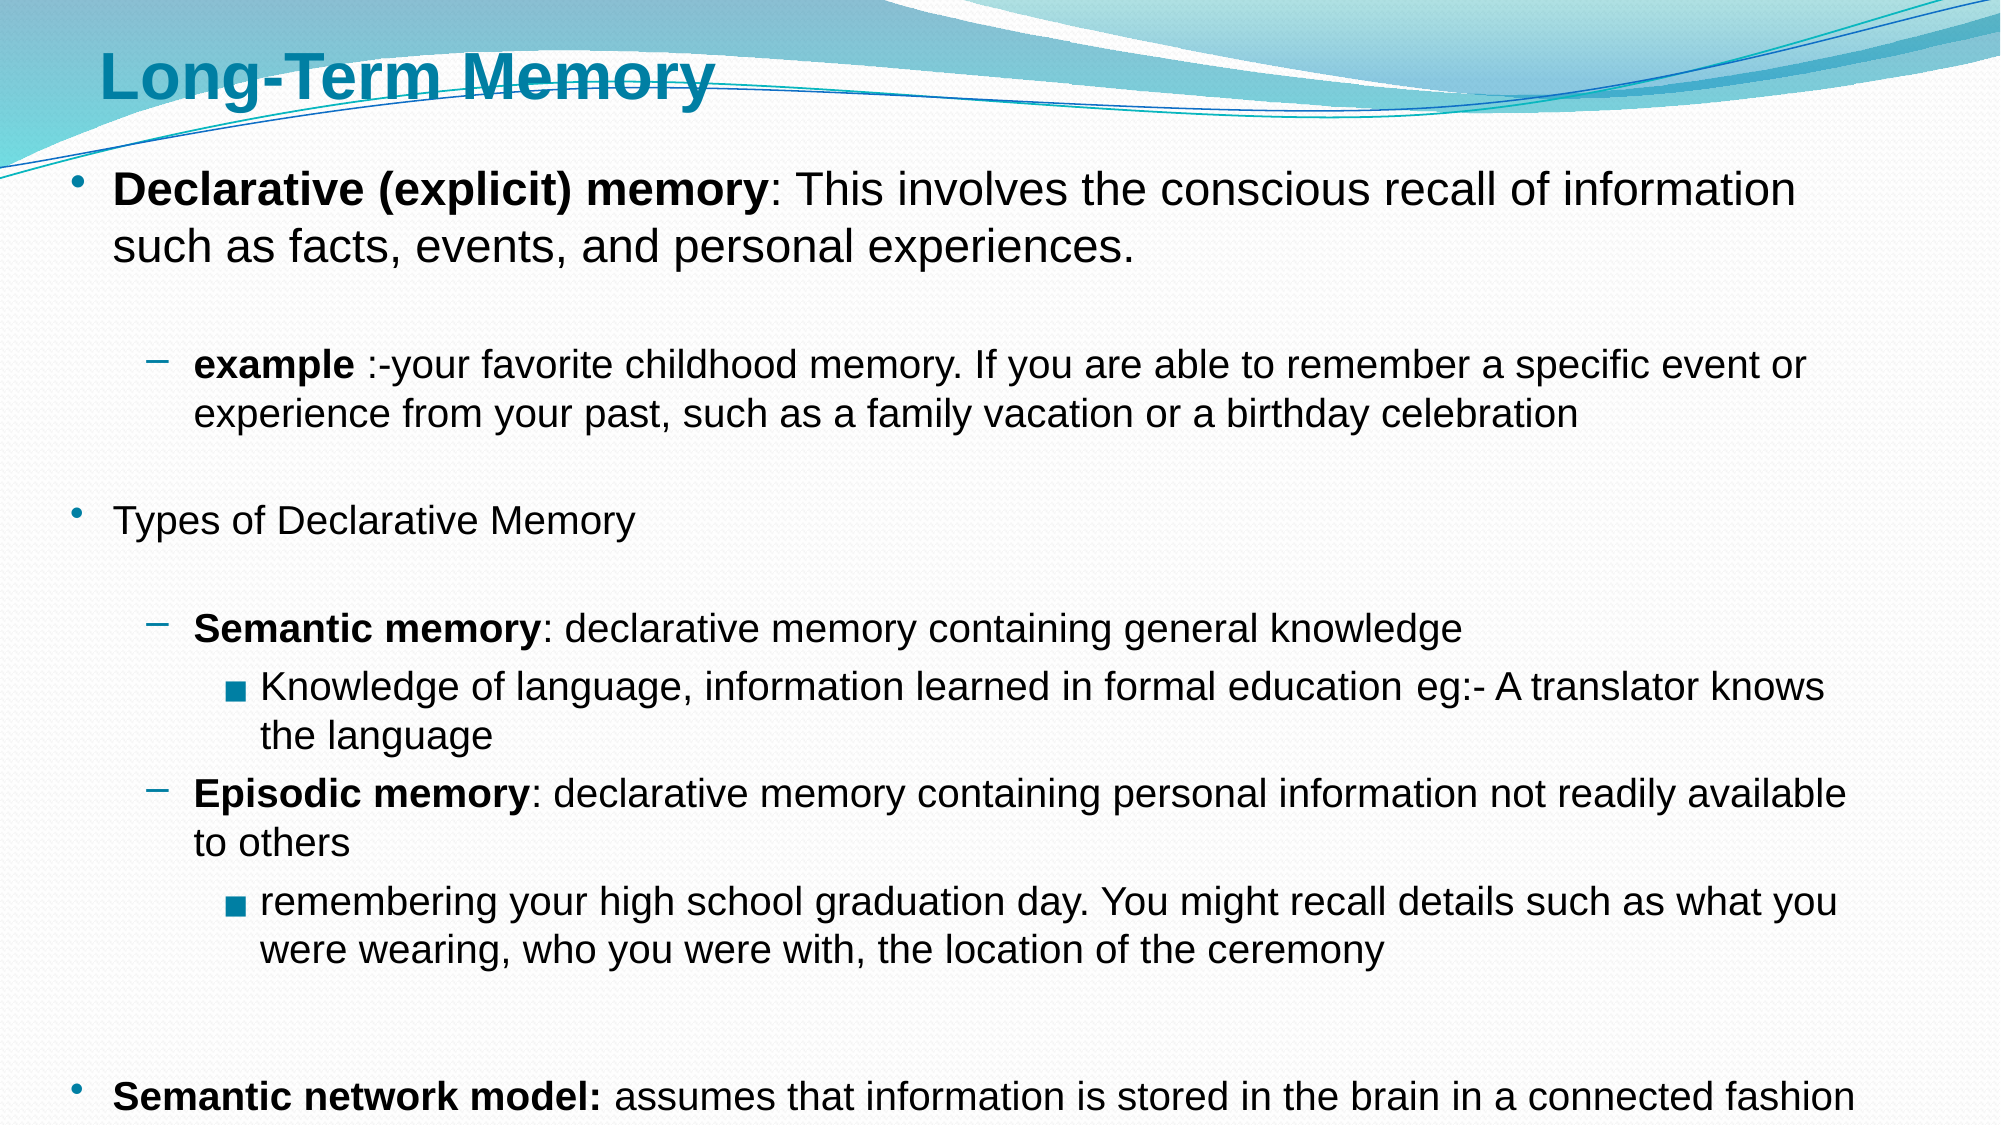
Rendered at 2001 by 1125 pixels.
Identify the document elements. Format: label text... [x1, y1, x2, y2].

list Declarative (explicit) memory: This involves the conscious recall of information such as facts, events, and personal experiences. example :-your favorite childhood memory. If you are able to remember a specific event or experience from your past, such as a family vacation or a birthday celebration Types of Declarative Memory Semantic memory: declarative memory containing general knowledge Knowledge of language, information learned in formal education eg:- A translator knows the language Episodic memory: declarative memory containing personal information not readily available to others remembering your high school graduation day. You might recall details such as what you were wearing, who you were with, the location of the ceremony Semantic network model: assumes that information is stored in the brain in a connected fashion [70, 158, 1871, 1125]
title Long-Term Memory [99, 32, 1900, 135]
